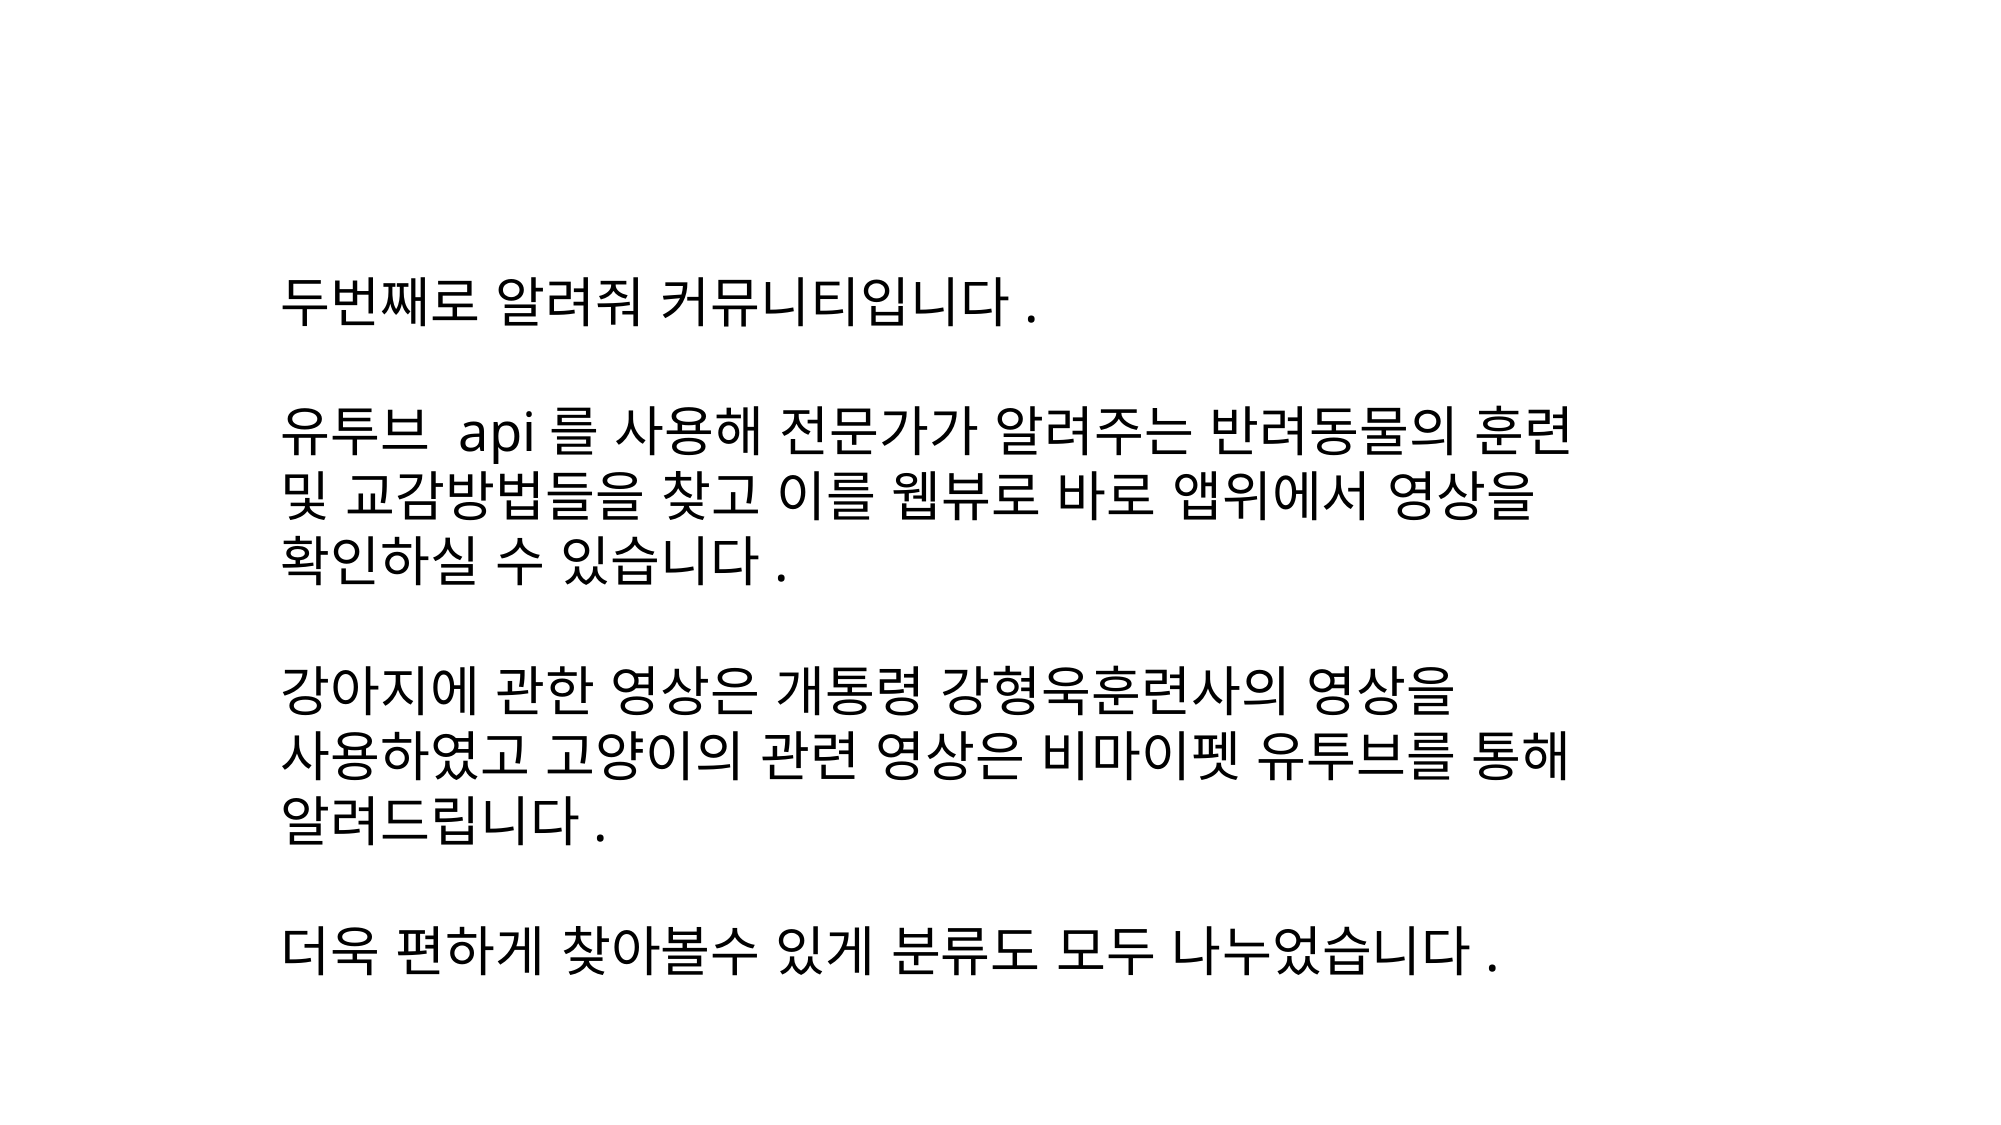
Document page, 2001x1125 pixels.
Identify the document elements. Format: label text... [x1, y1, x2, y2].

text_box 두번째로 알려줘 커뮤니티입니다. 유투브 api를 사용해 전문가가 알려주는 반려동물의 훈련 및 교감방법들을 찾고 이를 웹뷰로 바로 앱위에서 영상을 확인하실 수 있습니다. 강아지에 관한 영상은 개통령 강형욱훈련사의 영상을 사용하였고 고양이의 관련 영상은 비마이펫 유투브를 통해 알려드립니다. 더욱 편하게 찾아볼수 있게 분류도 모두 나누었습니다. [265, 260, 1643, 990]
